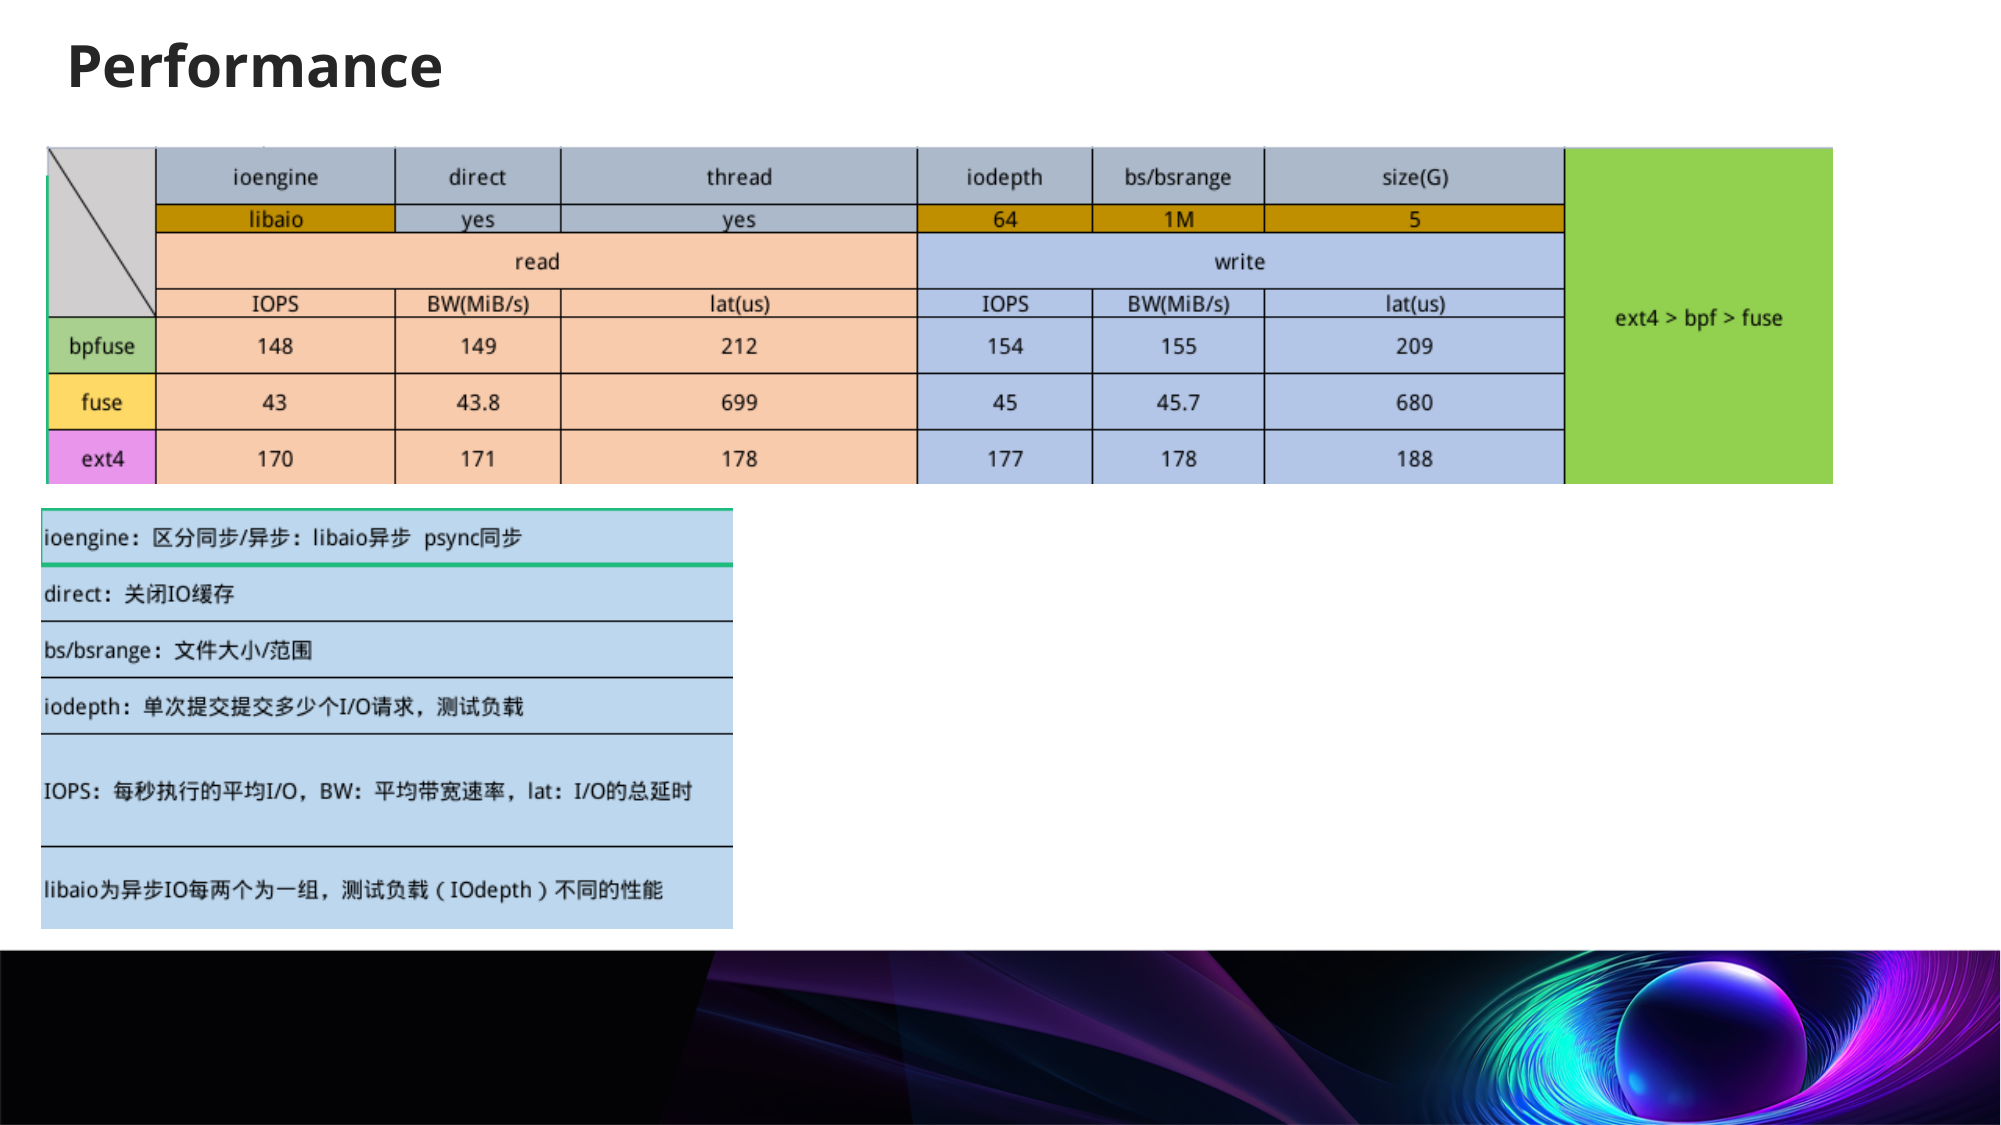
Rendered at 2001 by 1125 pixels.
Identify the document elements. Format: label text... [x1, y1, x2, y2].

picture [0, 0, 2001, 1125]
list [46, 146, 1833, 484]
text_box Performance [51, 5, 792, 123]
